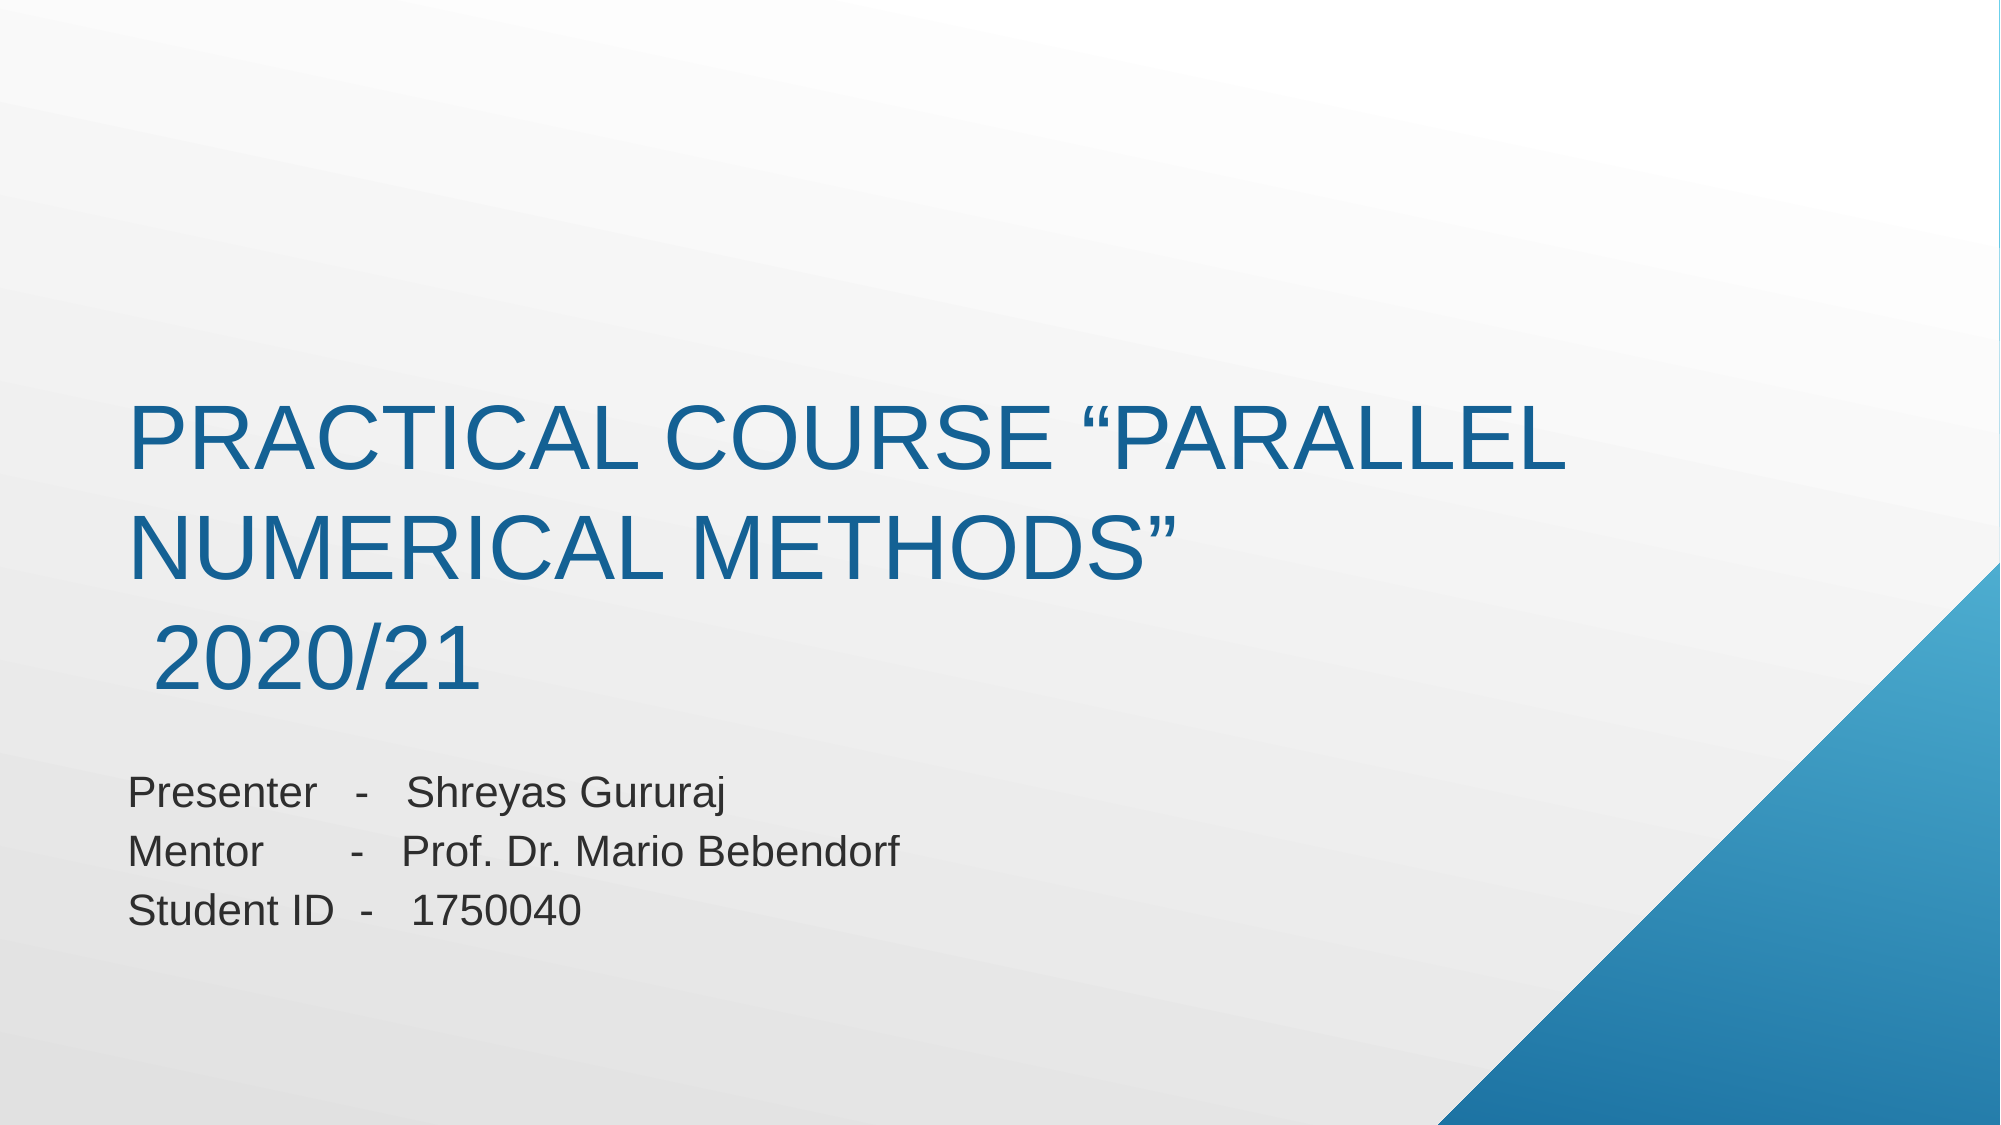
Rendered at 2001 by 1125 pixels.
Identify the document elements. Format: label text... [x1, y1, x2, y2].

subtitle Presenter - Shreyas Gururaj Mentor - Prof. Dr. Mario Bebendorf Student ID - 1750040 [112, 762, 1262, 950]
text_box [1440, 565, 2000, 1125]
text_box [0, 0, 2000, 1125]
title Practical course “Parallel Numerical Methods” 2020/21 [112, 112, 1700, 716]
